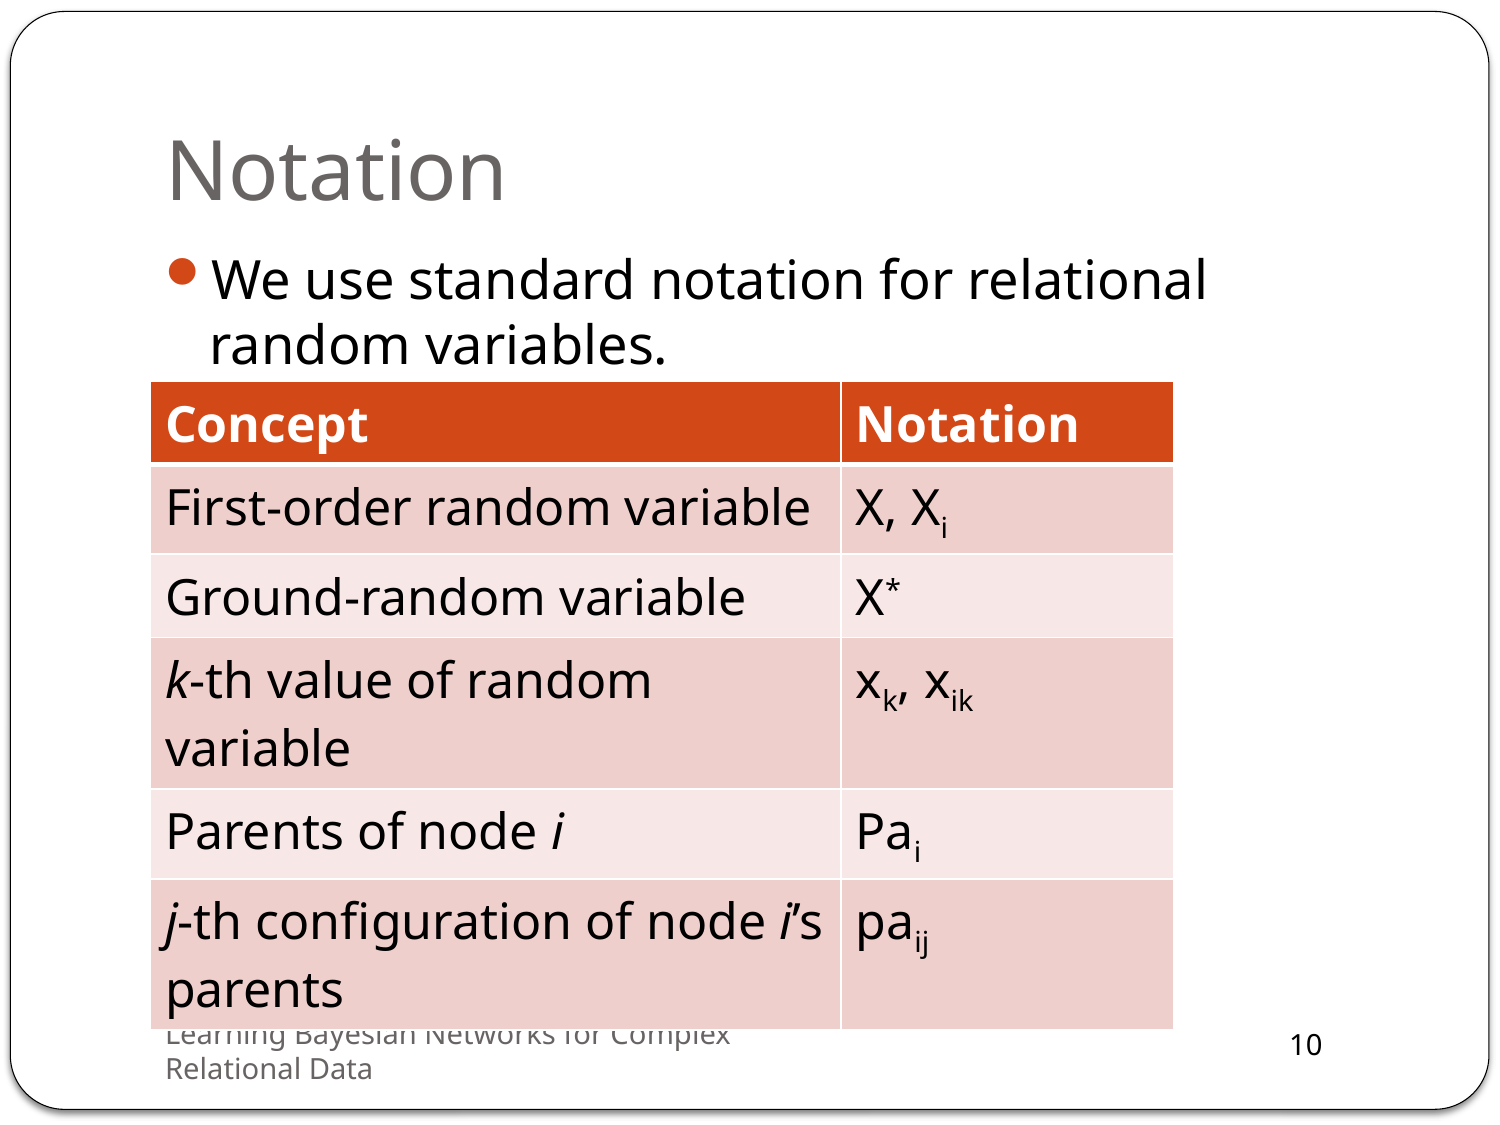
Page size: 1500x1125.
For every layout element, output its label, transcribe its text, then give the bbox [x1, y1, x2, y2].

table_cell k-th value of random variable [151, 638, 840, 788]
table_cell Parents of node i [151, 790, 840, 878]
table_header Concept [151, 382, 840, 462]
list We use standard notation for relational random variables. [150, 237, 1425, 355]
table_header Notation [842, 382, 1173, 462]
table_cell Pai [842, 790, 1173, 878]
title Notation [150, 45, 1425, 233]
table_cell j-th configuration of node i’s parents [151, 880, 840, 1029]
footer Learning Bayesian Networks for Complex Relational Data [150, 1031, 800, 1088]
table_cell Ground-random variable [151, 555, 840, 637]
table_cell xk, xik [842, 638, 1173, 788]
table_cell X, Xi [842, 467, 1173, 553]
table_cell First-order random variable [151, 467, 840, 553]
table_cell paij [842, 880, 1173, 1029]
table_cell X* [842, 555, 1173, 637]
